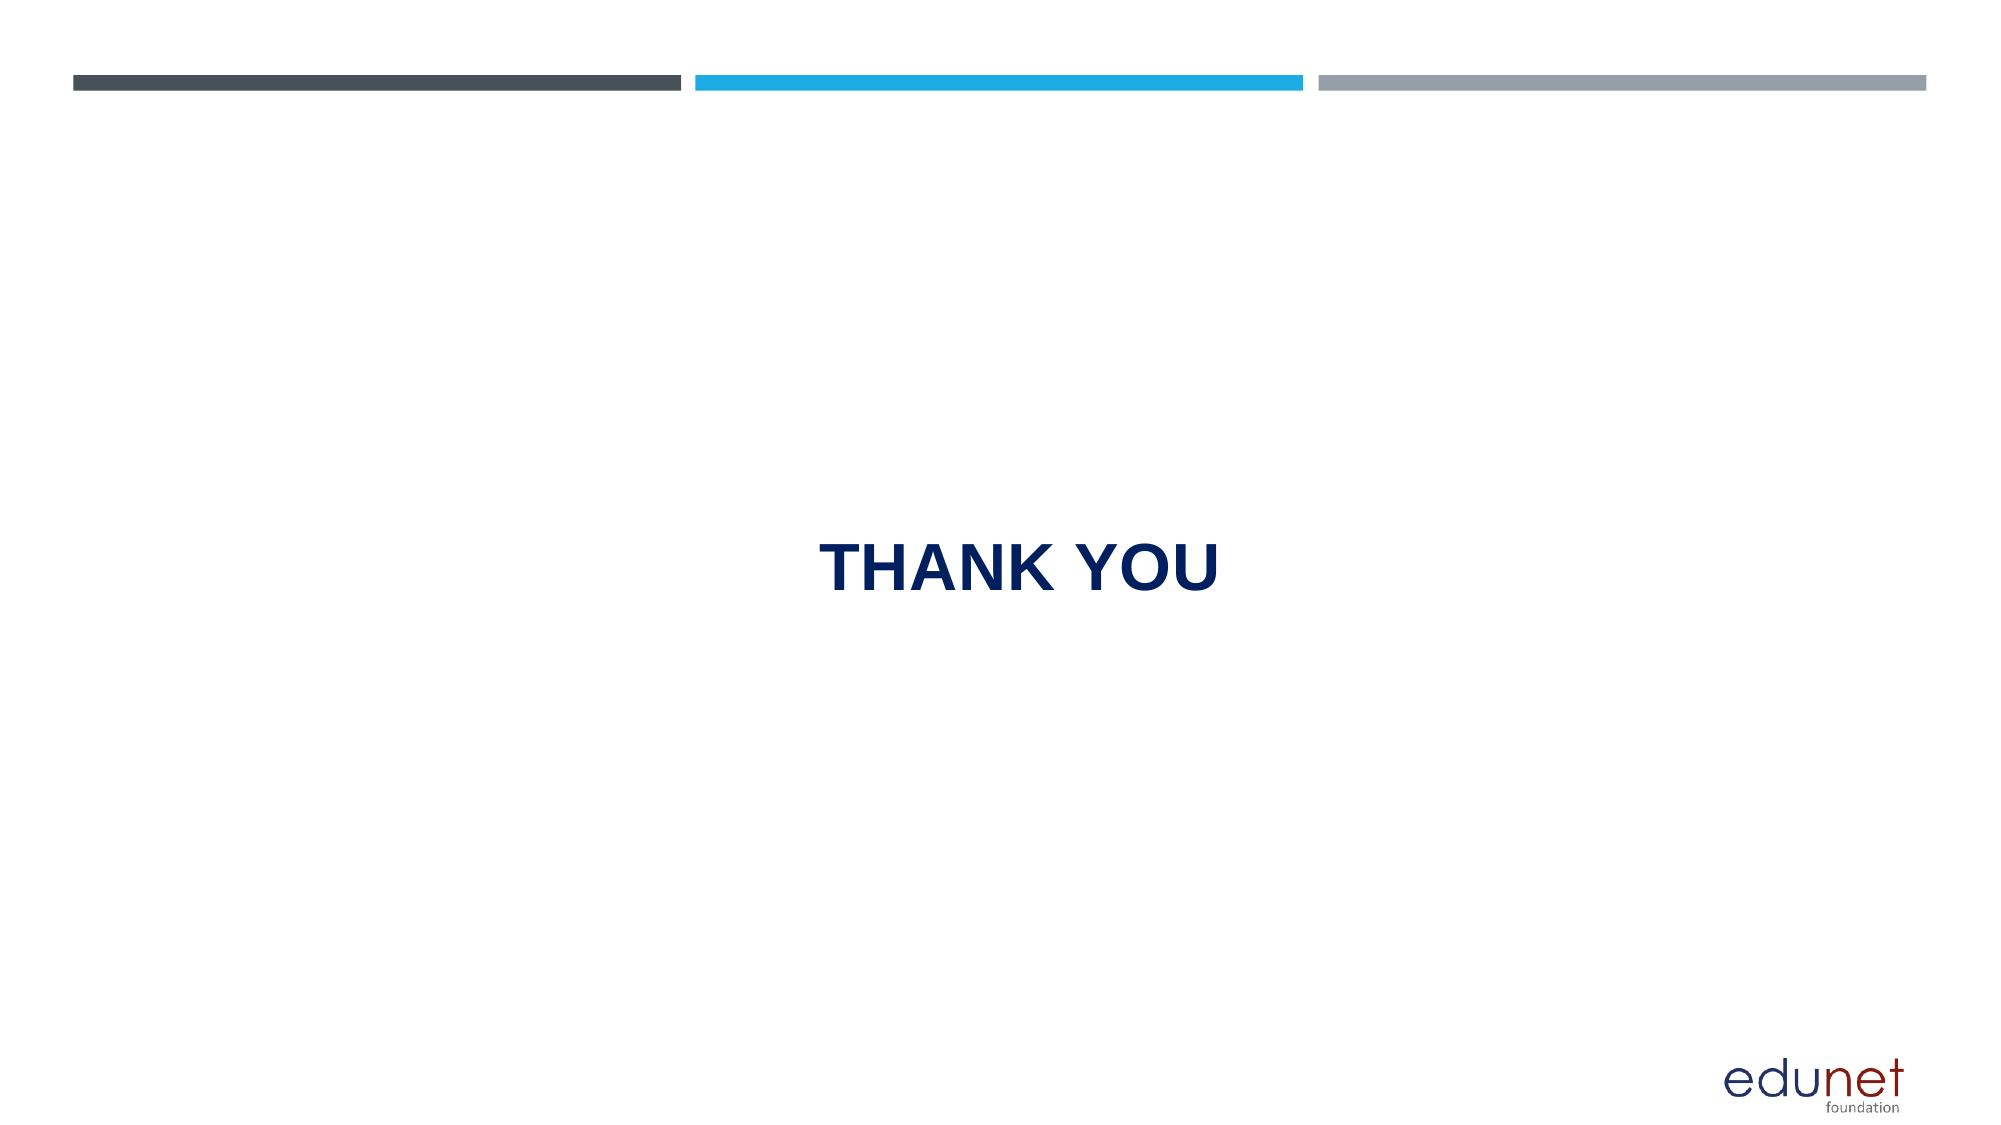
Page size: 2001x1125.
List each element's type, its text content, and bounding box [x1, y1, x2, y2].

title THANK YOU [811, 520, 1394, 712]
picture [1724, 1057, 1904, 1113]
